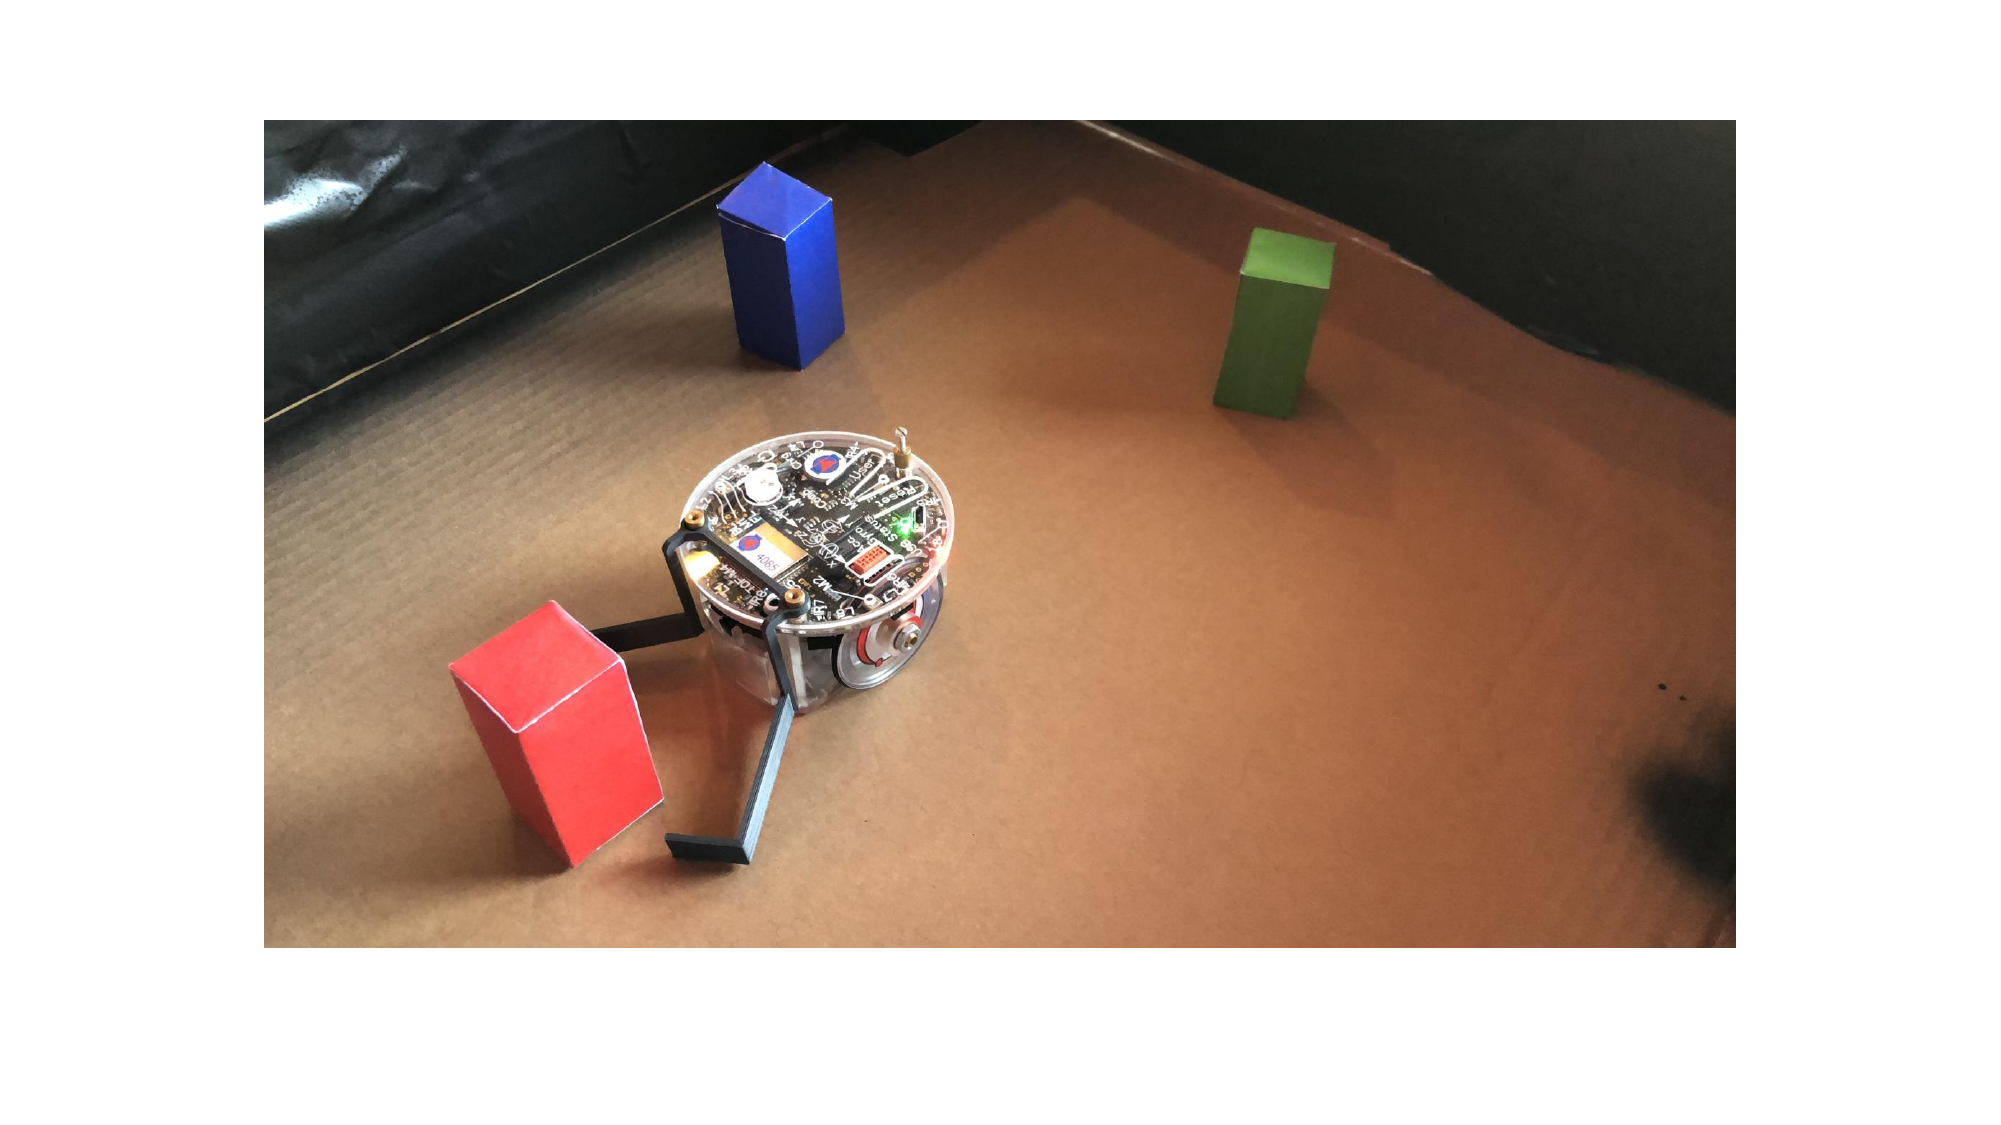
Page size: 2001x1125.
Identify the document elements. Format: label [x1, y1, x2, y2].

picture [264, 120, 1736, 948]
